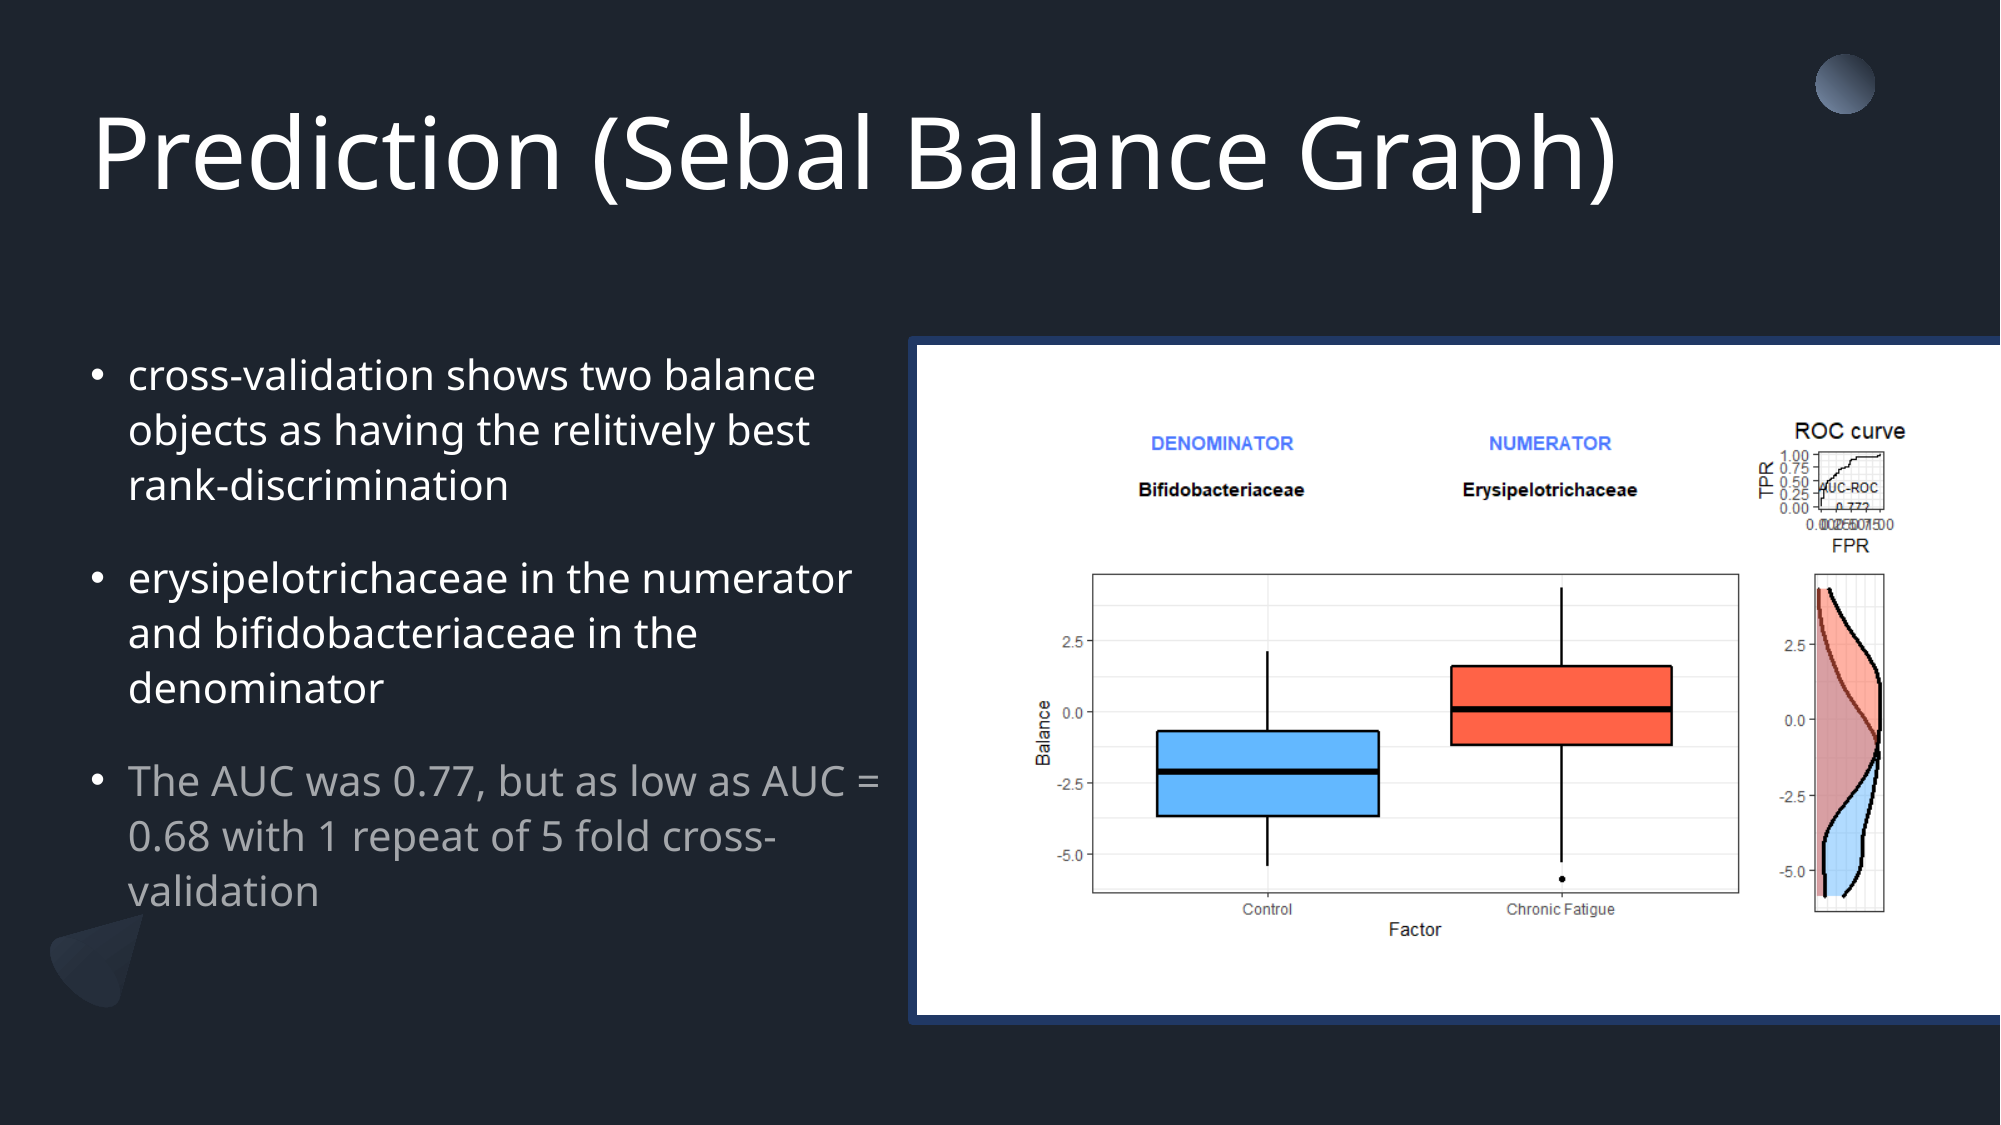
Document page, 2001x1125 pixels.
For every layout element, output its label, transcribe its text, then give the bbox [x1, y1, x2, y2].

title Prediction (Sebal Balance Graph) [90, 90, 1910, 309]
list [917, 344, 2000, 1016]
list cross-validation shows two balance objects as having the relitively best rank-discrimination erysipelotrichaceae in the numerator and bifidobacteriaceae in the denominator The AUC was 0.77, but as low as AUC = 0.68 with 1 repeat of 5 fold cross-validation [90, 343, 899, 1000]
